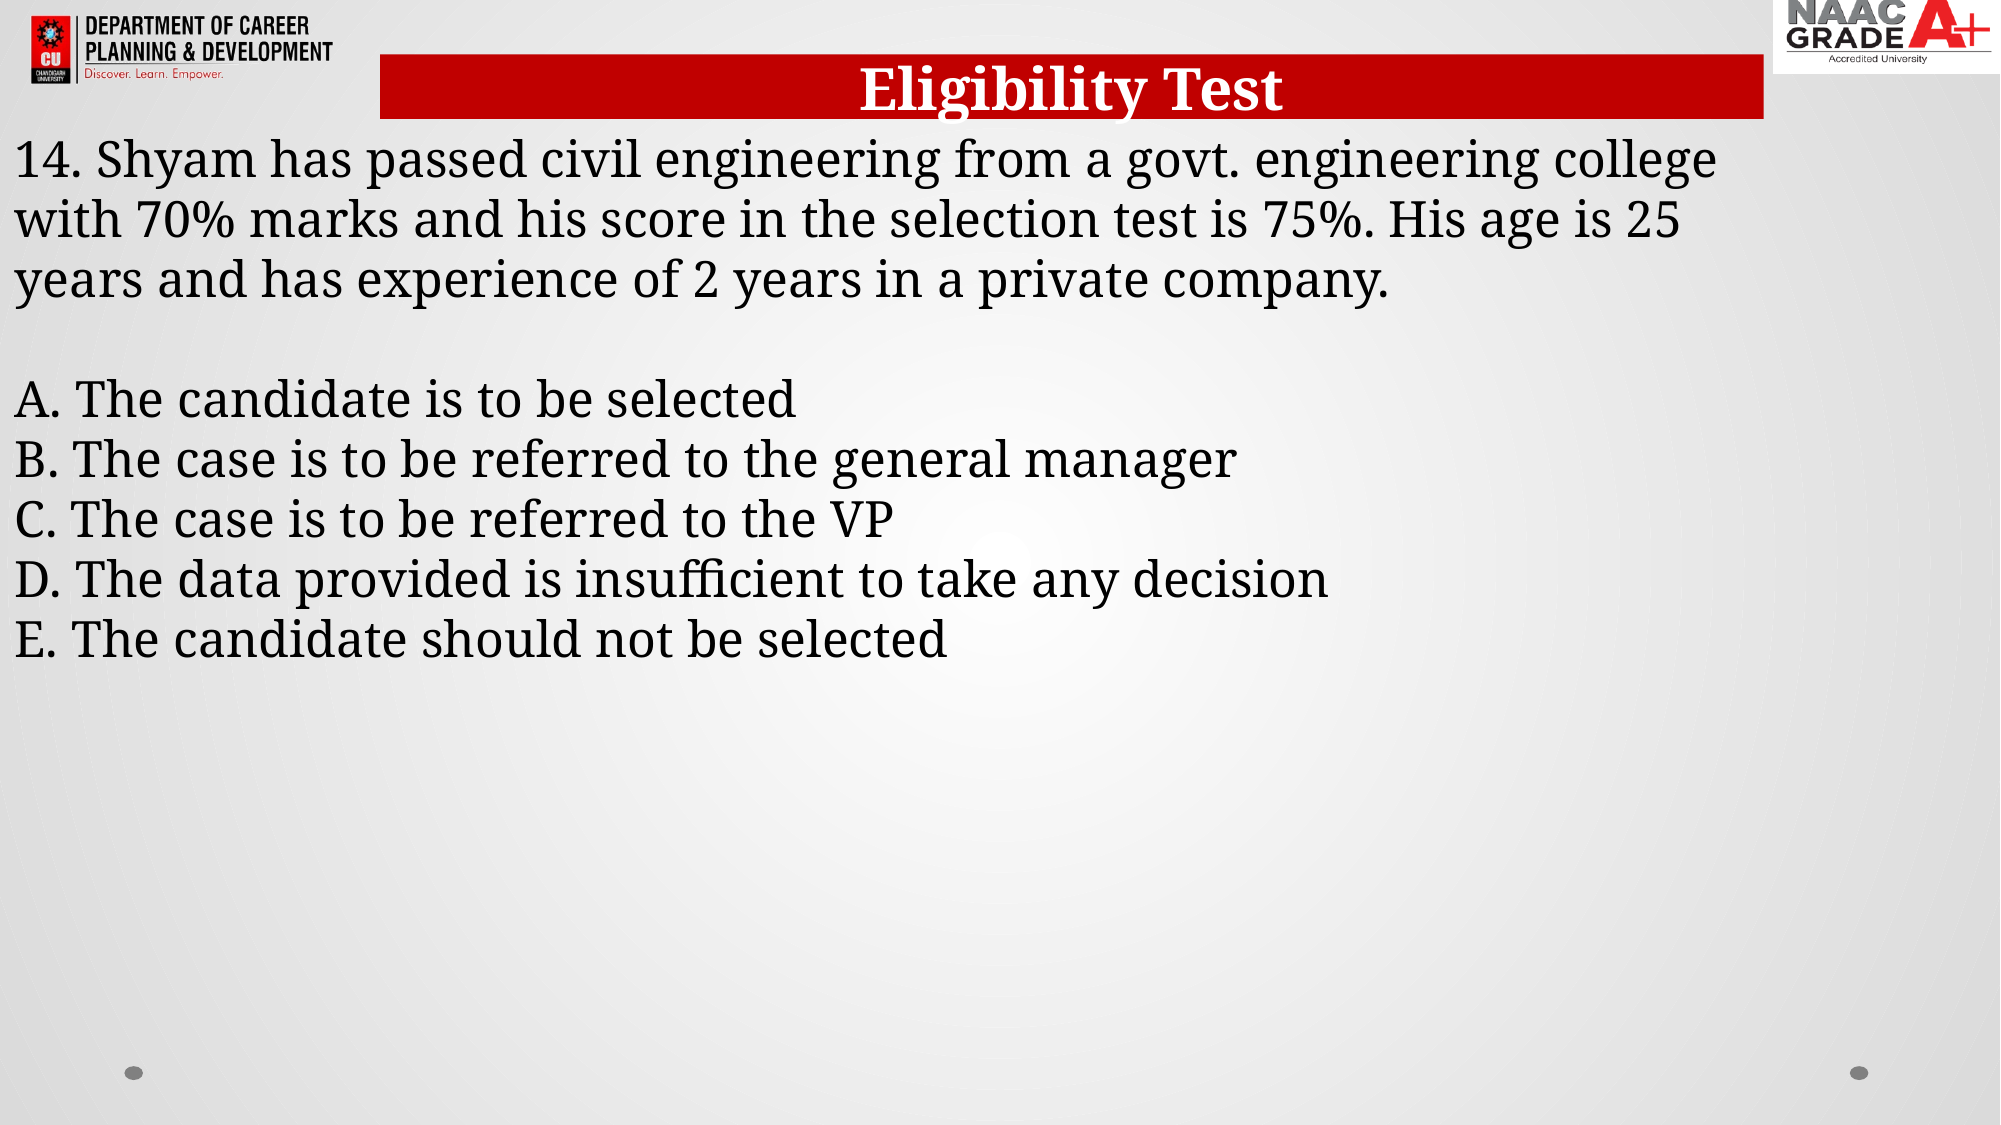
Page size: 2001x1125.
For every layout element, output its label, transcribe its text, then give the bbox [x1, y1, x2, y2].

picture [23, 0, 349, 100]
text_box Eligibility Test [378, 52, 1766, 121]
picture [1772, 0, 2000, 74]
text_box 14. Shyam has passed civil engineering from a govt. engineering college with 70% marks and his score in the selection test is 75%. His age is 25 years and has experience of 2 years in a private company. A. The candidate is to be selected B. The case is to be referred to the general manager C. The case is to be referred to the VP D. The data provided is insufficient to take any decision E. The candidate should not be selected [0, 120, 1819, 795]
